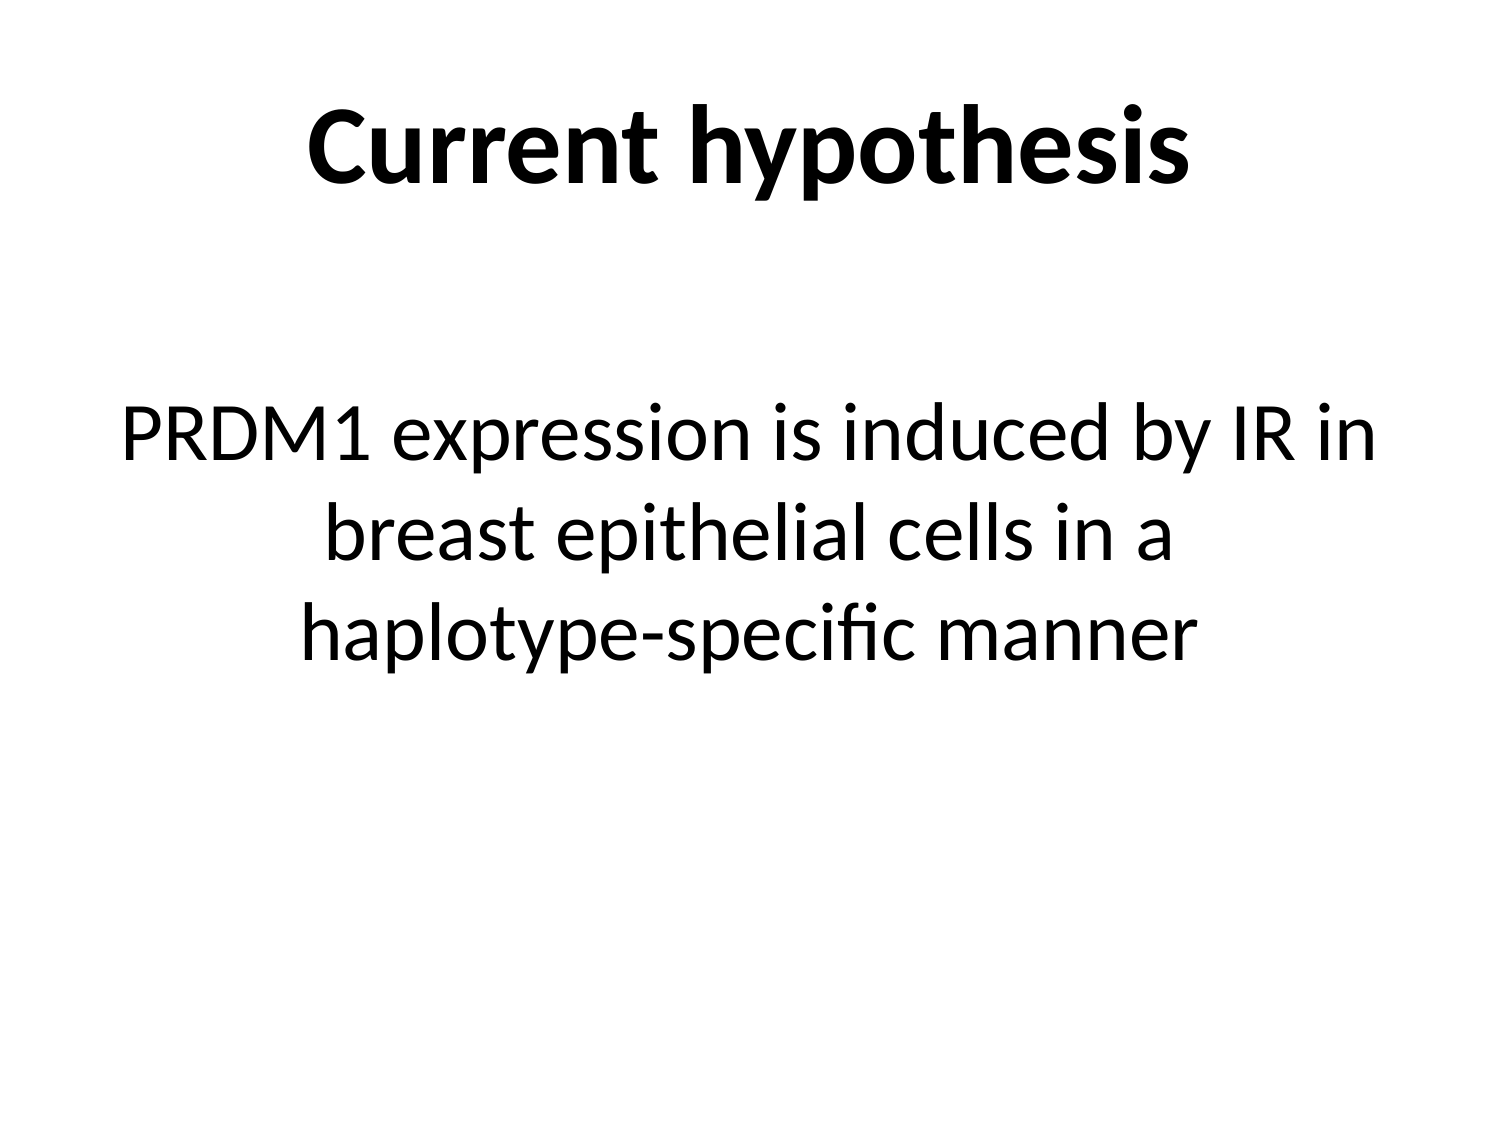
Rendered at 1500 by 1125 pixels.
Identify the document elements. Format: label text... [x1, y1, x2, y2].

list PRDM1 expression is induced by IR in breast epithelial cells in a haplotype-specific manner [0, 370, 1500, 1113]
title Current hypothesis [75, 45, 1425, 233]
